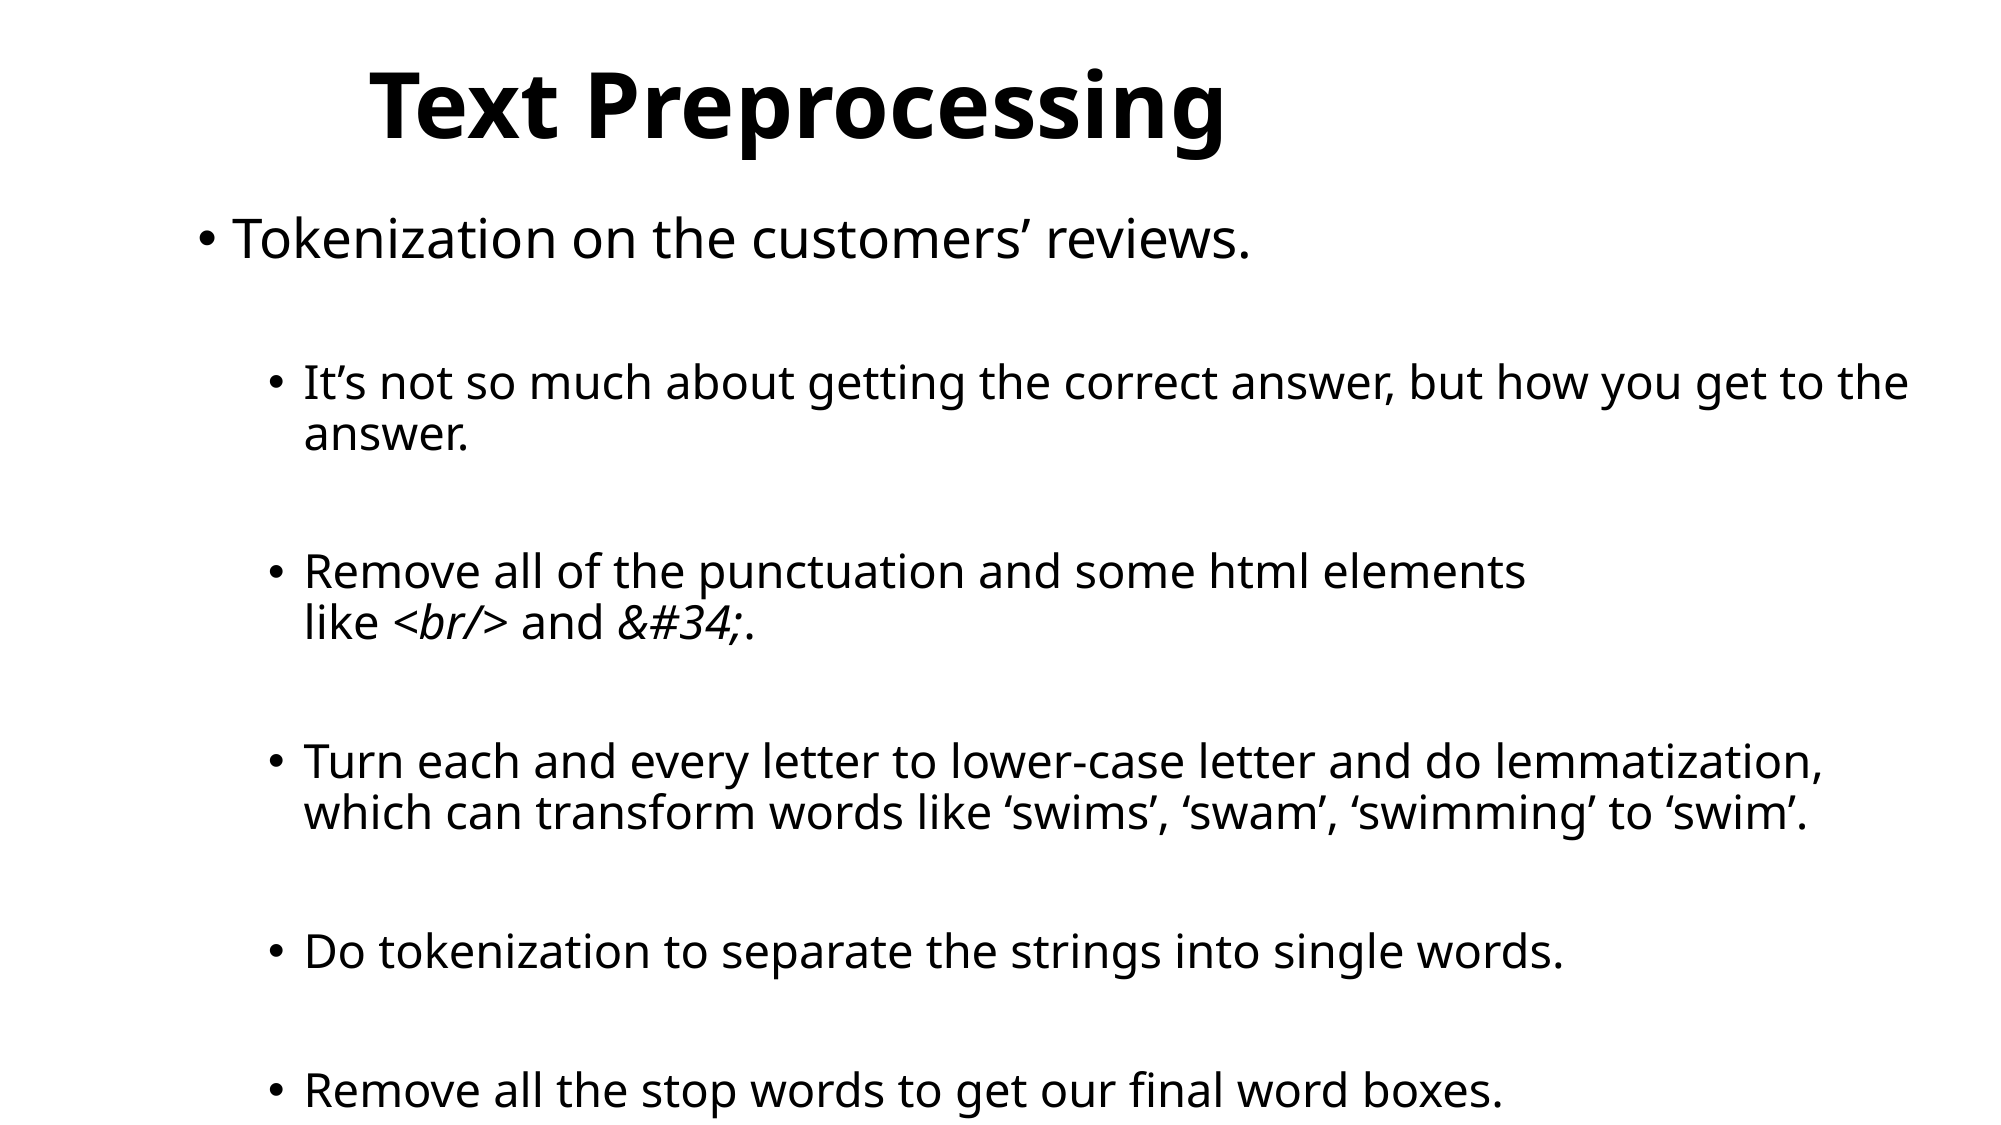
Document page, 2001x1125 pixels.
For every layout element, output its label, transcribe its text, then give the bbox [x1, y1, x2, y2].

title Text Preprocessing [353, 0, 1647, 203]
list Tokenization on the customers’ reviews. It’s not so much about getting the correct answer, but how you get to the answer. Remove all of the punctuation and some html elements like <br/> and &#34;. Turn each and every letter to lower-case letter and do lemmatization, which can transform words like ‘swims’, ‘swam’, ‘swimming’ to ‘swim’. Do tokenization to separate the strings into single words. Remove all the stop words to get our final word boxes. [182, 203, 1964, 1125]
